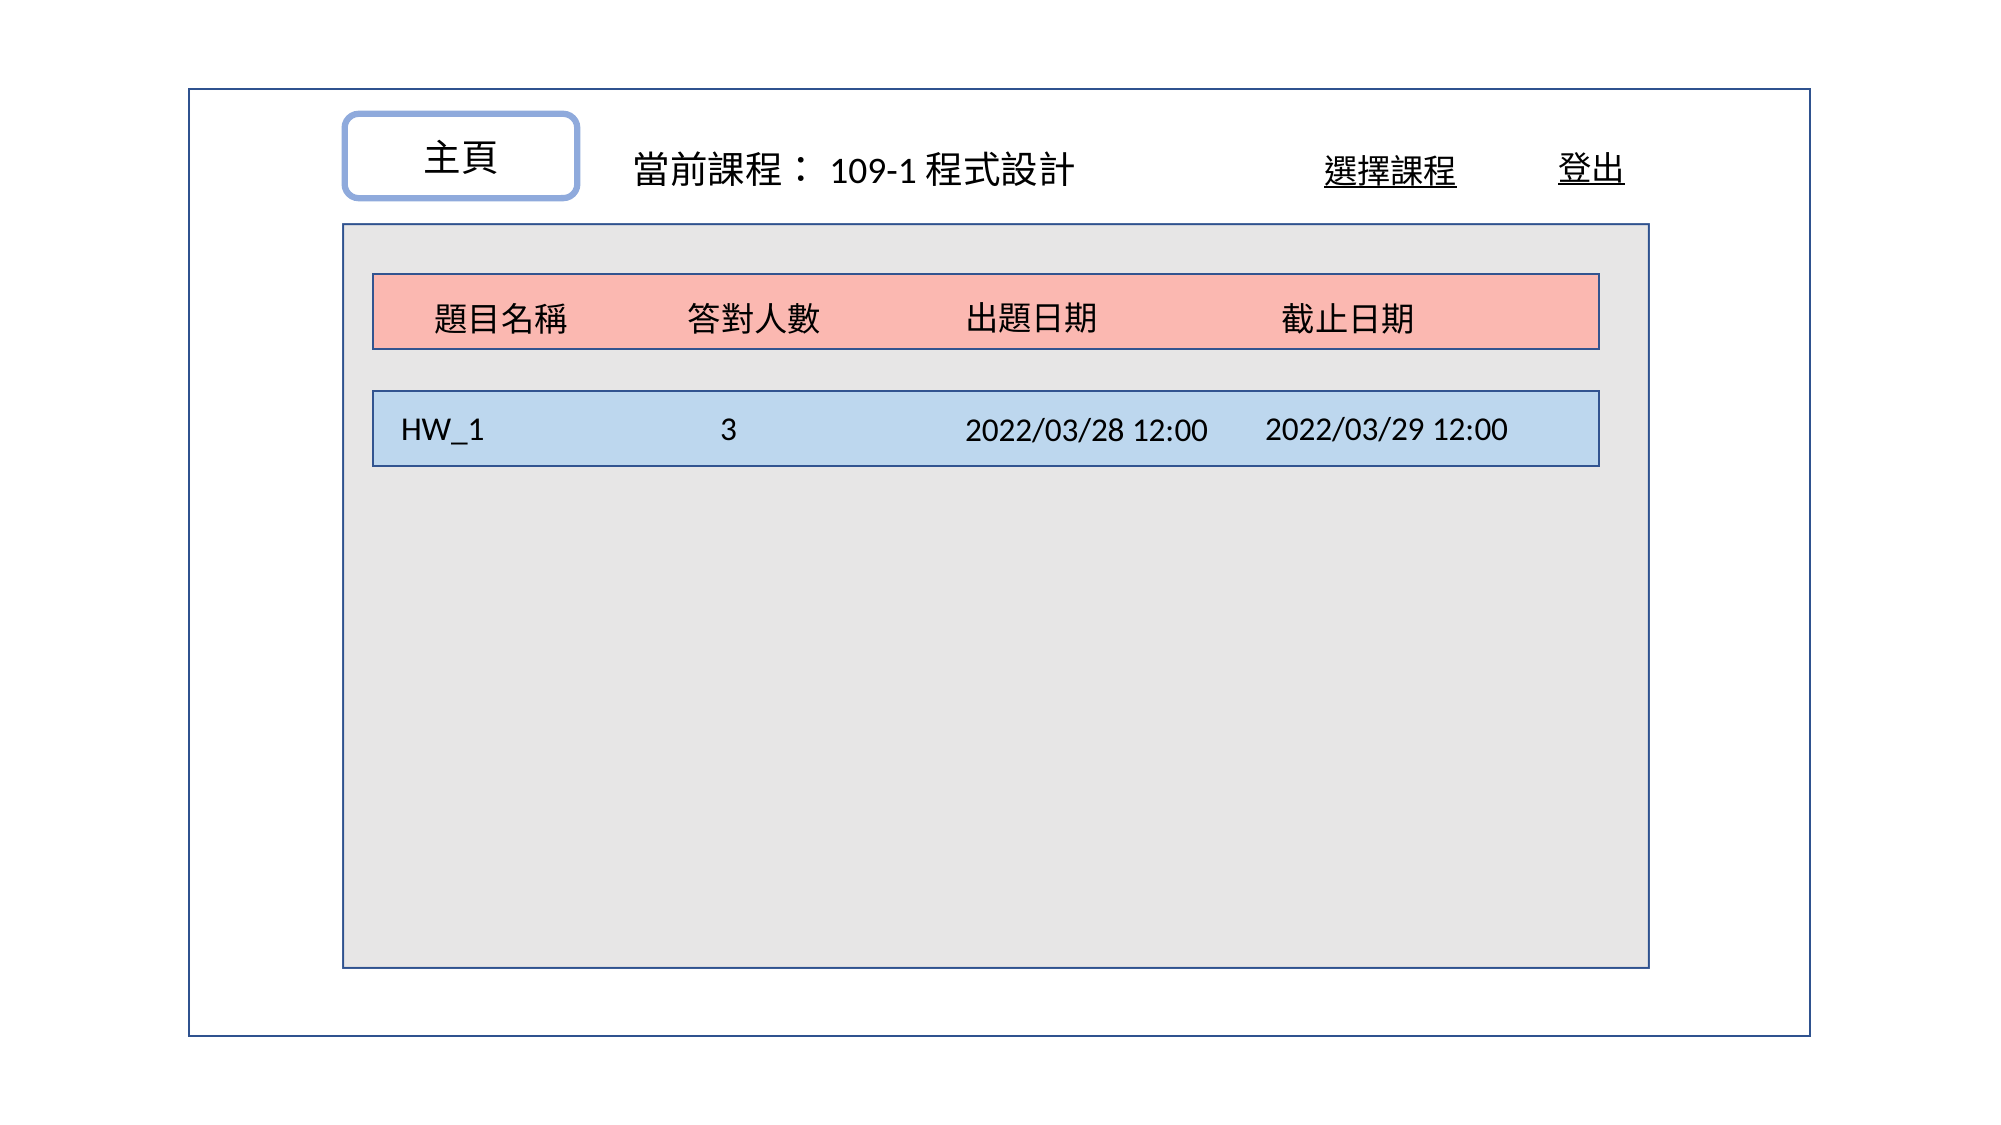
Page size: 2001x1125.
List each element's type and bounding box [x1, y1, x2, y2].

text_box [373, 390, 1600, 467]
text_box [373, 273, 1600, 350]
picture [188, 88, 1811, 1037]
